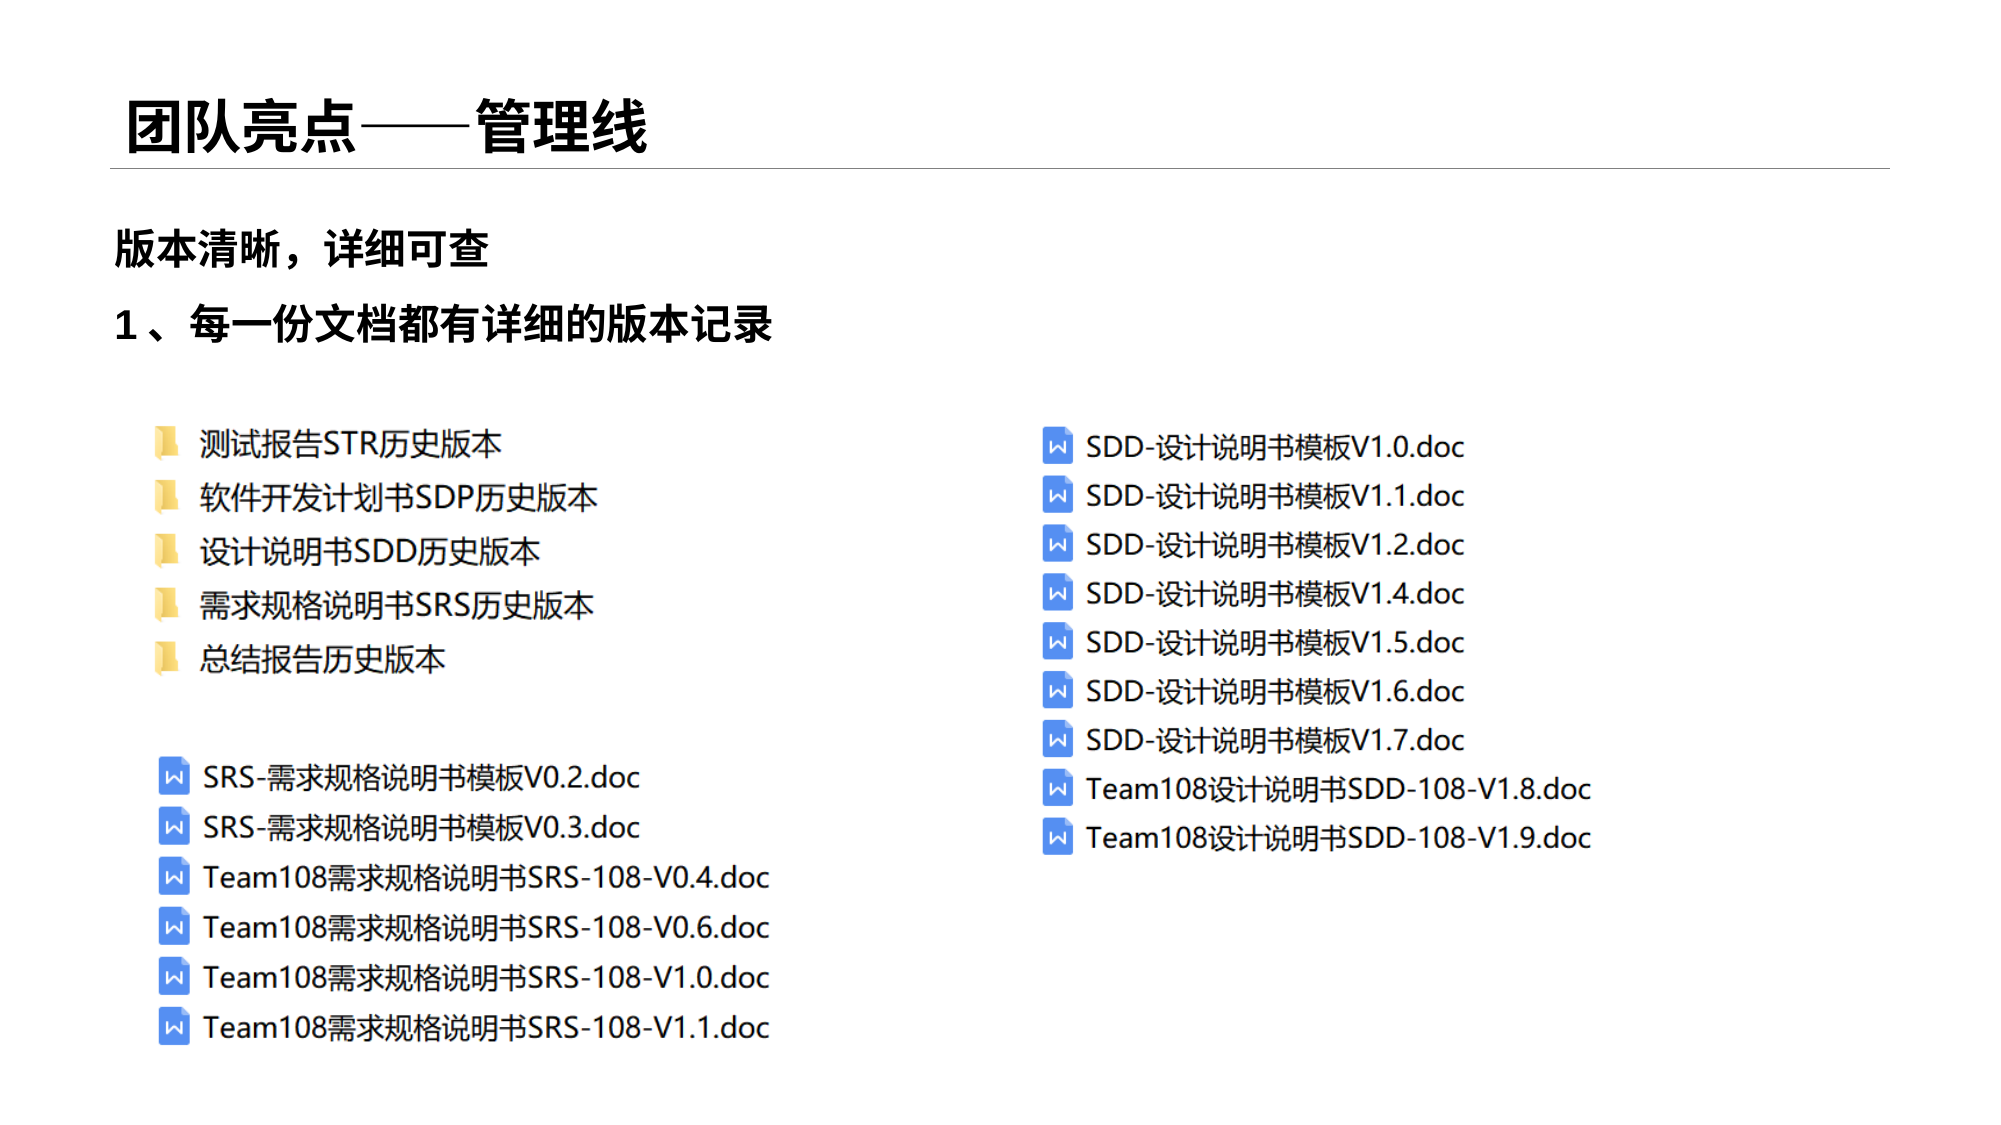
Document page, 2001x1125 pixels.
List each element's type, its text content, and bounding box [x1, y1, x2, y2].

picture [109, 407, 831, 693]
picture [1001, 407, 1710, 884]
picture [109, 734, 834, 1088]
title 团队亮点——管理线 [109, 0, 1890, 169]
text_box 版本清晰，详细可查 1、每一份文档都有详细的版本记录 [99, 190, 1913, 431]
